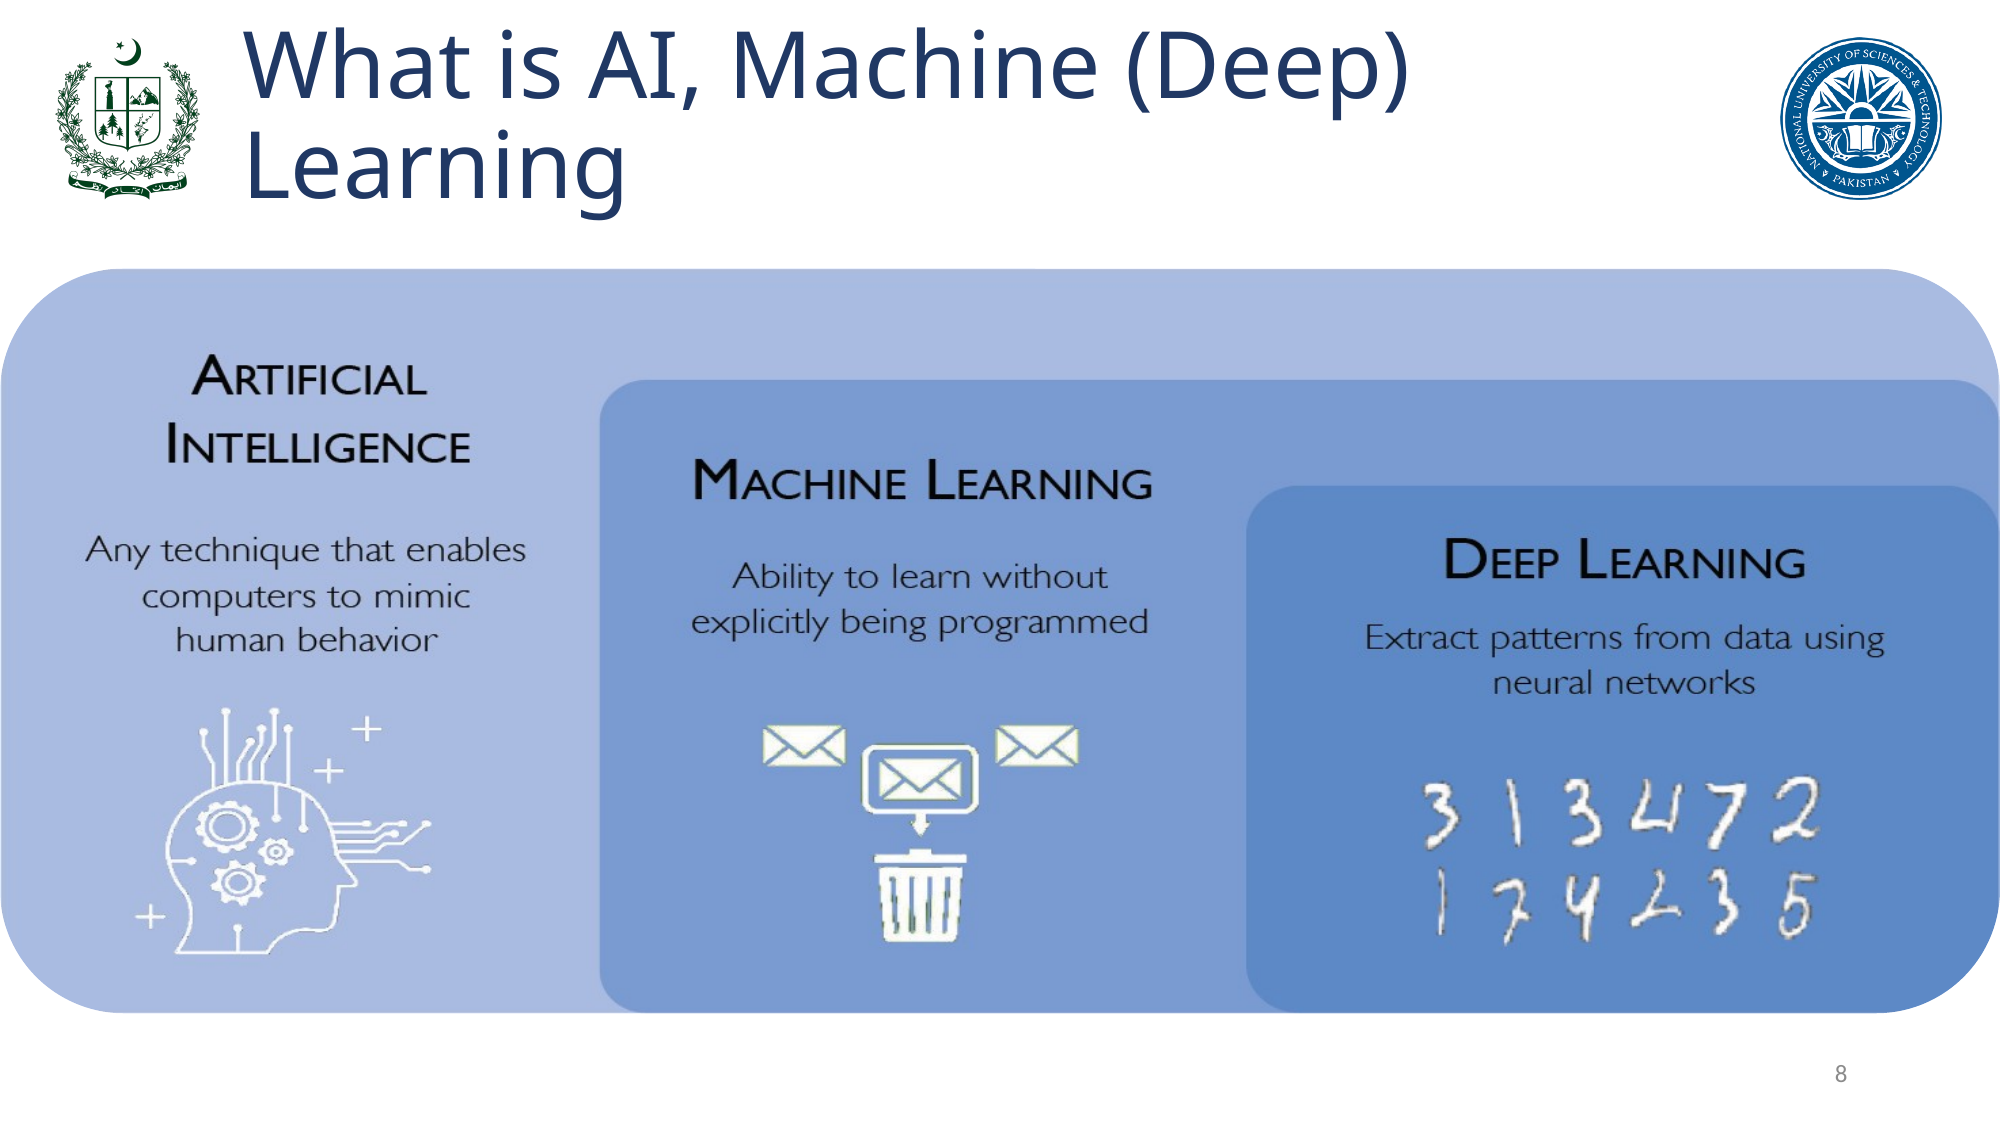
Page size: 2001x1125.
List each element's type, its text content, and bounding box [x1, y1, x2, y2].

picture [55, 38, 200, 200]
slide_number 8 [1412, 1042, 1863, 1103]
text_box [0, 268, 2000, 1014]
picture [1780, 37, 1942, 200]
title What is AI, Machine (Deep) Learning [227, 9, 1753, 228]
